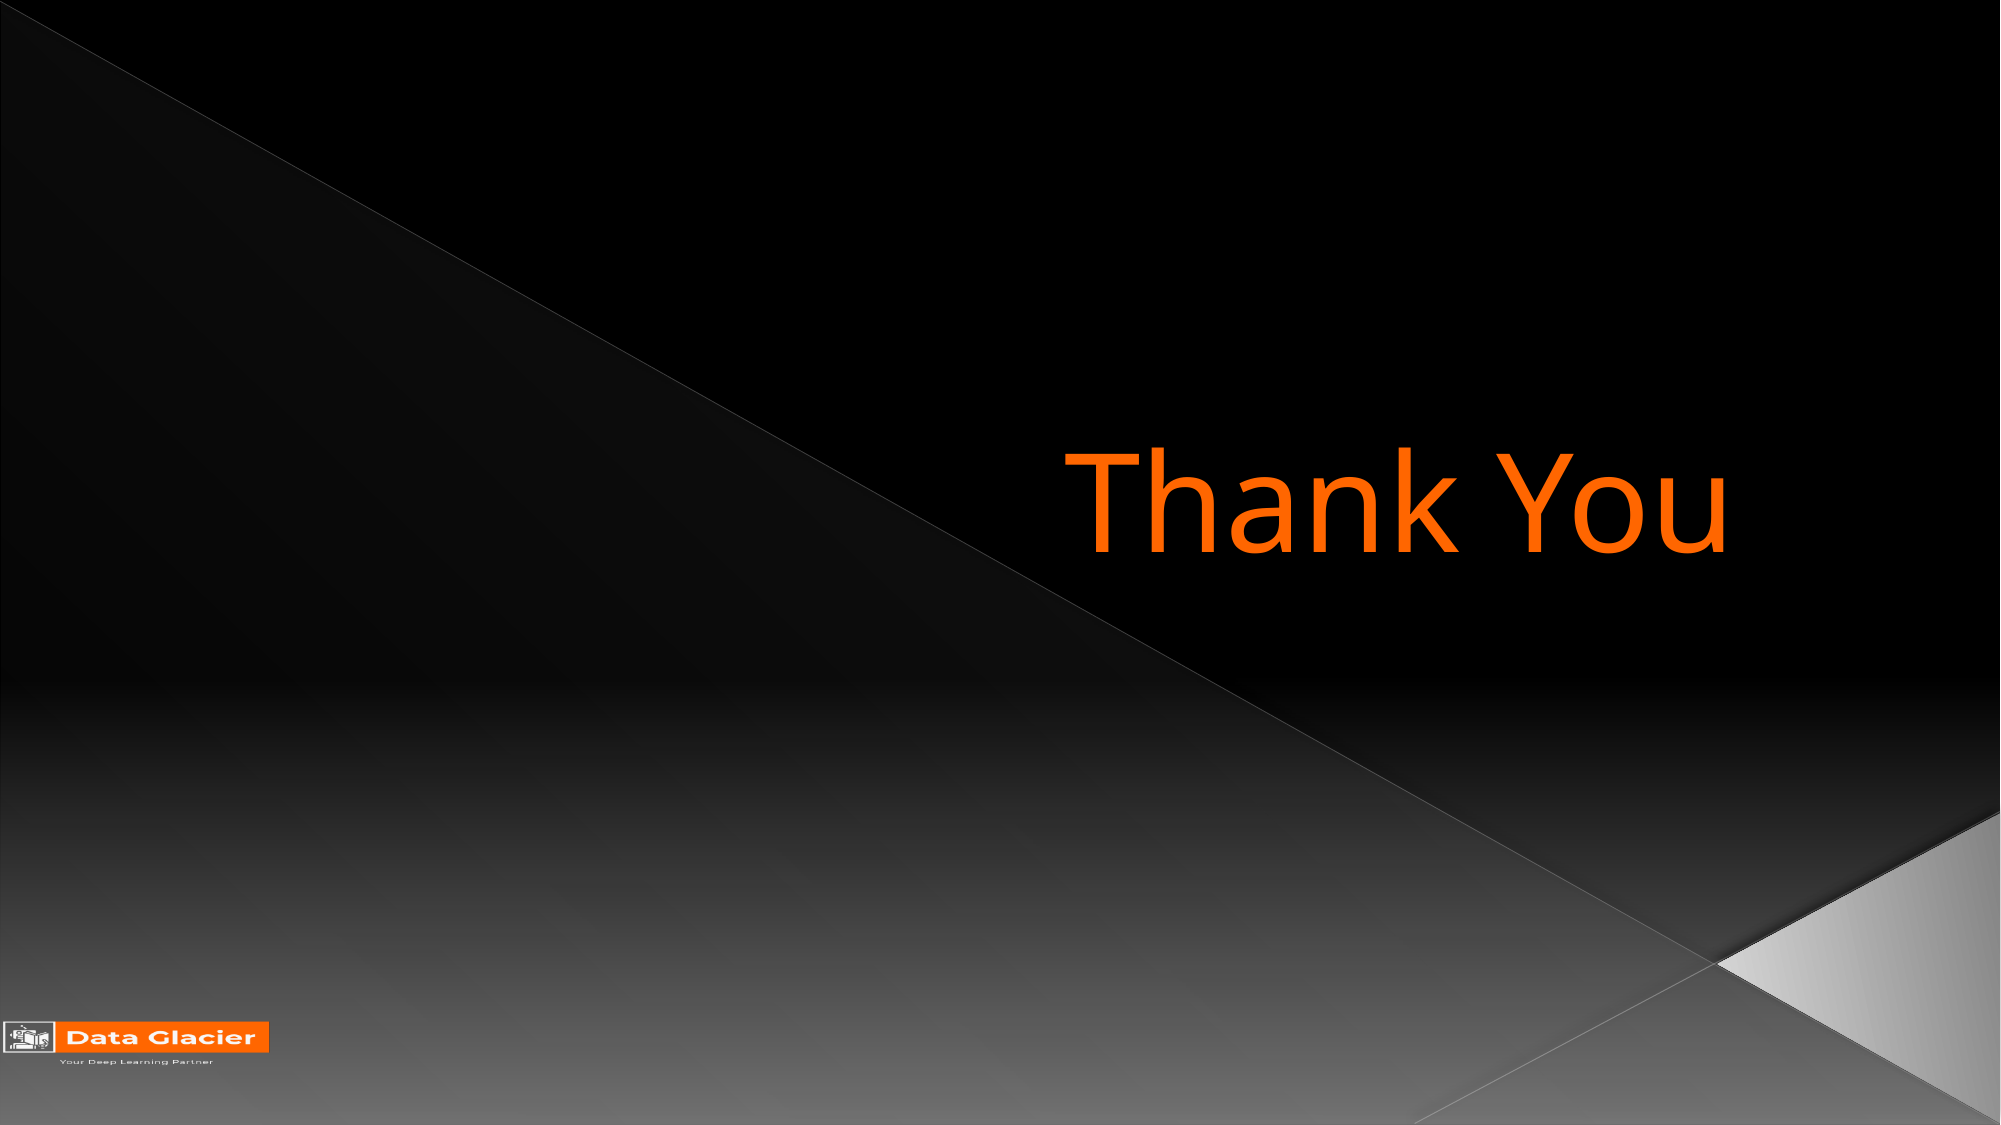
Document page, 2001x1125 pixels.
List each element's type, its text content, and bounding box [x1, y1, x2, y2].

picture [0, 961, 272, 1125]
subtitle Thank You [845, 407, 1758, 679]
